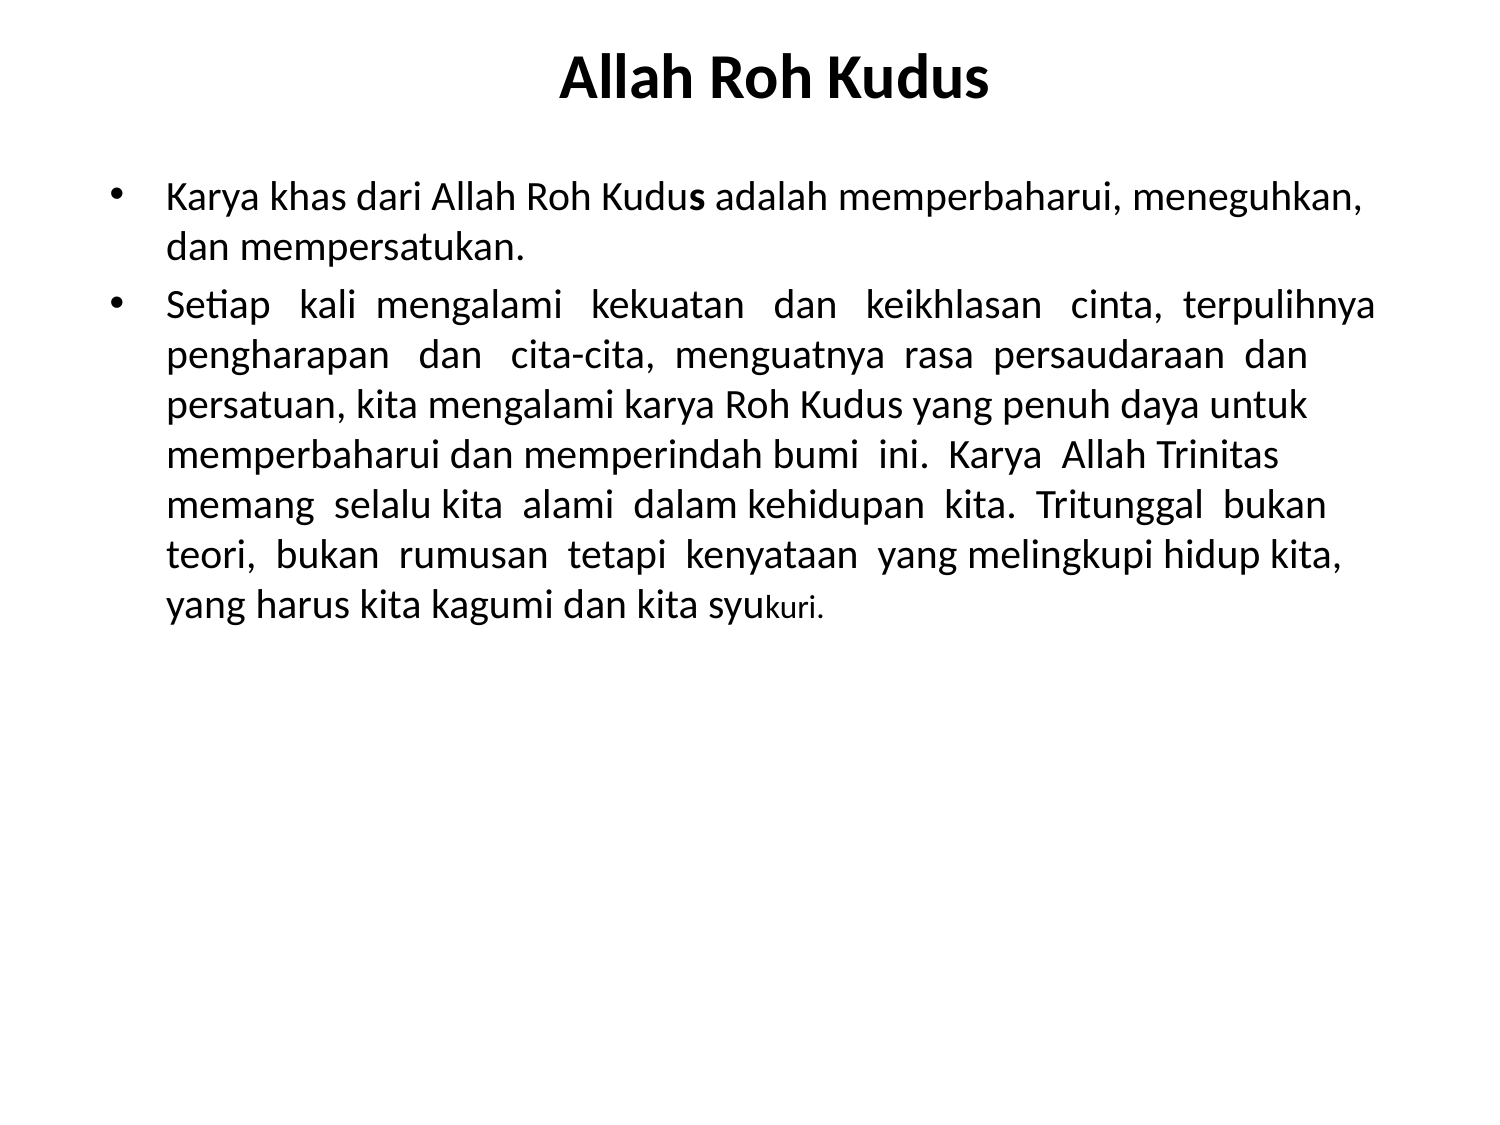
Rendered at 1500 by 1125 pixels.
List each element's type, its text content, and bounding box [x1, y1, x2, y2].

list Karya khas dari Allah Roh Kudus adalah memperbaharui, meneguhkan, dan mempersatukan. Setiap kali mengalami kekuatan dan keikhlasan cinta, terpulihnya pengharapan dan cita-cita, menguatnya rasa persaudaraan dan persatuan, kita mengalami karya Roh Kudus yang penuh daya untuk memperbaharui dan memperindah bumi ini. Karya Allah Trinitas memang selalu kita alami dalam kehidupan kita. Tritunggal bukan teori, bukan rumusan tetapi kenyataan yang melingkupi hidup kita, yang harus kita kagumi dan kita syukuri. [94, 160, 1445, 999]
text_box Allah Roh Kudus [99, 26, 1450, 120]
